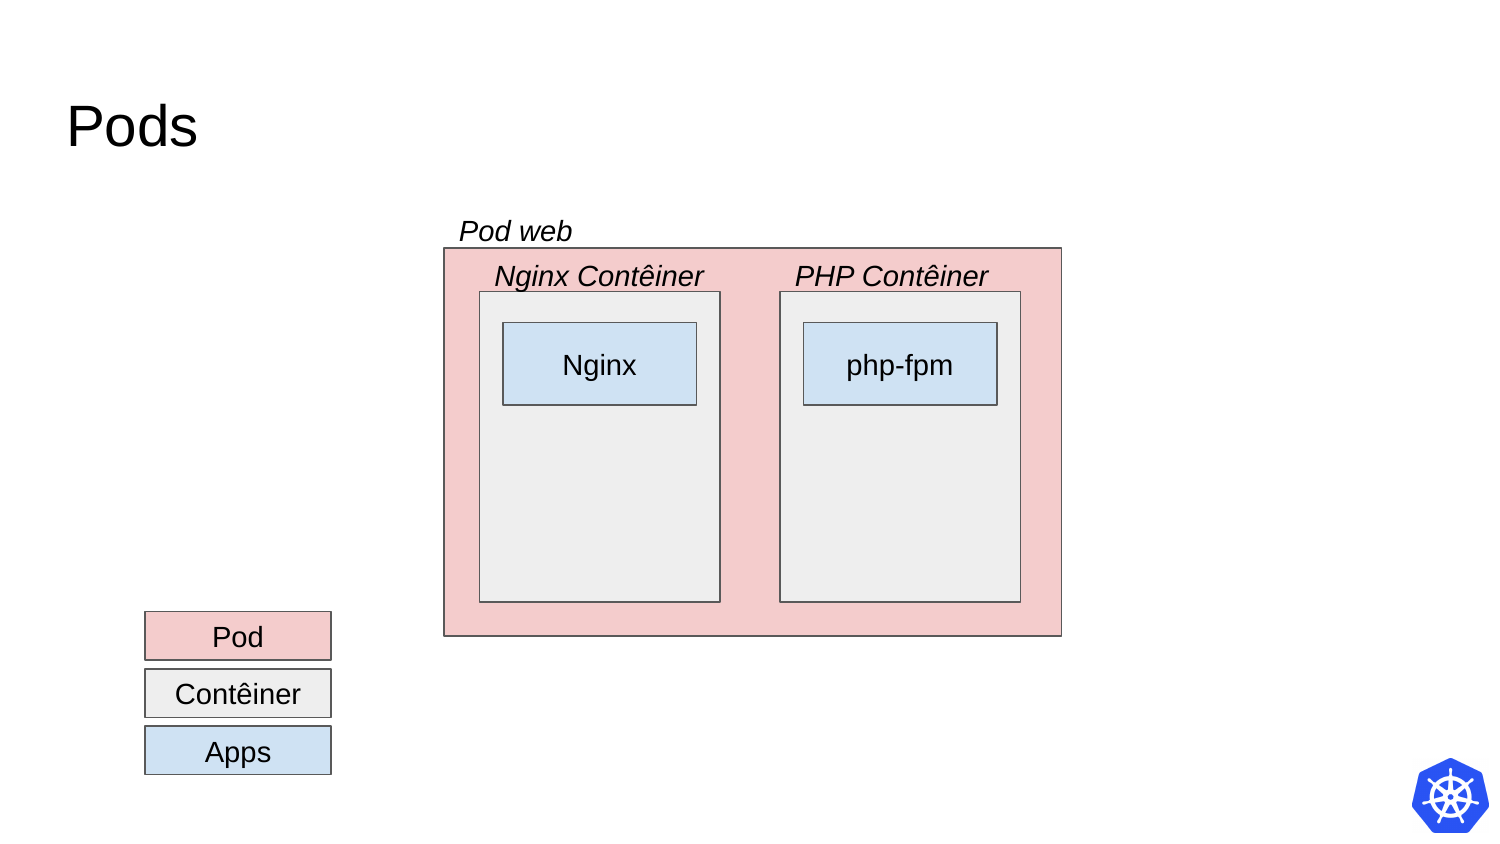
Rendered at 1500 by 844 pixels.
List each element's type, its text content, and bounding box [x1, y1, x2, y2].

text_box Pod web [443, 197, 1062, 248]
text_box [479, 241, 721, 603]
text_box Contêiner [145, 668, 332, 718]
text_box Pod [145, 611, 332, 661]
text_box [779, 241, 1021, 603]
title Pods [51, 72, 1449, 167]
text_box [443, 248, 1062, 637]
picture [1411, 757, 1489, 833]
text_box Apps [145, 726, 332, 775]
